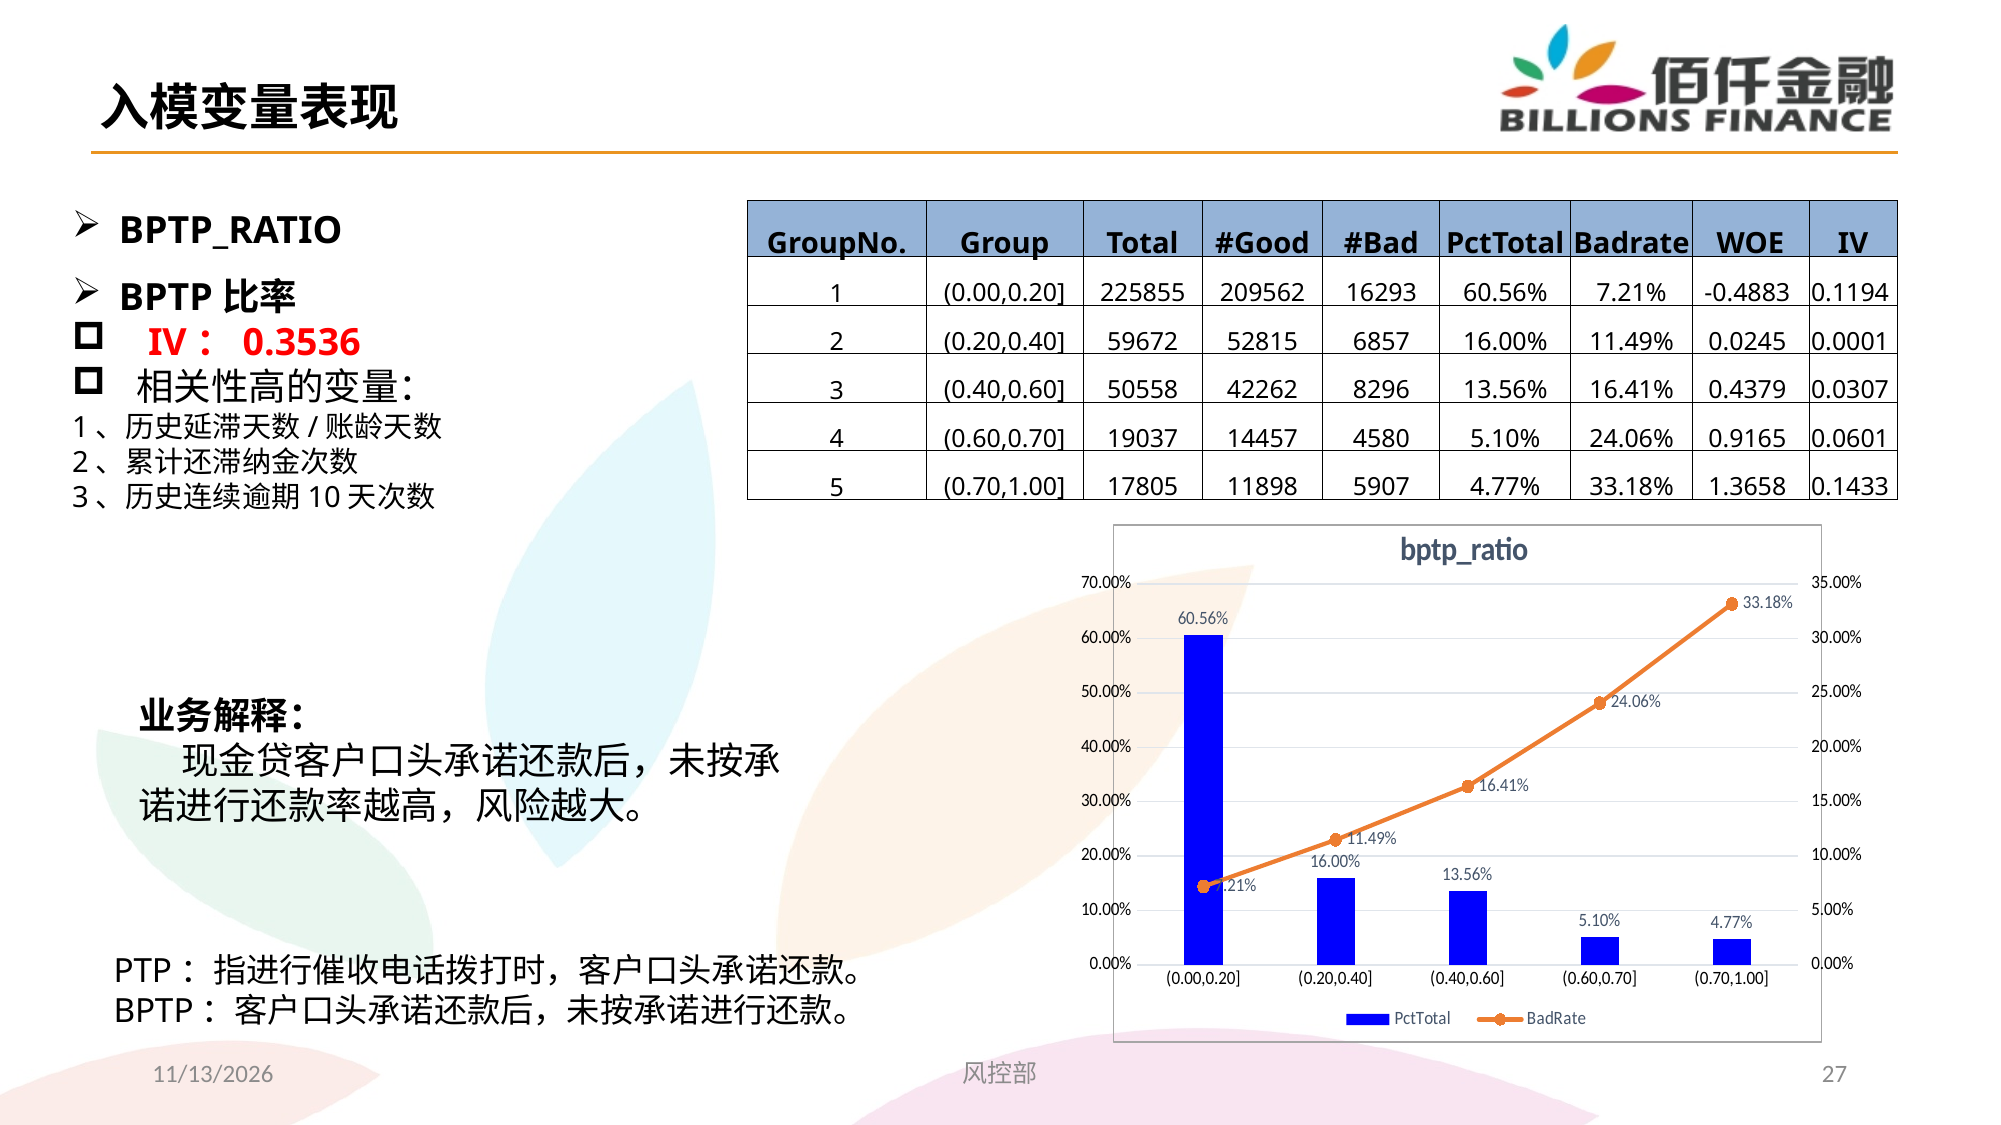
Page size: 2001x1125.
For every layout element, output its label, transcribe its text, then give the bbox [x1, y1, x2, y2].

table_cell 19037 [1084, 403, 1202, 450]
chart [1081, 524, 1863, 1043]
table_header IV [1810, 201, 1897, 256]
table_cell 33.18% [1571, 451, 1692, 499]
table_cell 16293 [1323, 257, 1439, 305]
table_cell 50558 [1084, 354, 1202, 402]
table_header Badrate [1571, 201, 1692, 256]
table_cell 6857 [1323, 306, 1439, 353]
table_cell 42262 [1203, 354, 1322, 402]
table_cell (0.70,1.00] [927, 451, 1083, 499]
footer 风控部 [662, 1042, 1338, 1103]
table_cell 0.9165 [1693, 403, 1809, 450]
table_header WOE [1693, 201, 1809, 256]
picture [0, 0, 2001, 1125]
table_cell 3 [748, 354, 926, 402]
table_cell 16.00% [1440, 306, 1570, 353]
table_cell 4.77% [1440, 451, 1570, 499]
table_cell 4 [748, 403, 926, 450]
table_cell 52815 [1203, 306, 1322, 353]
table_cell 0.4379 [1693, 354, 1809, 402]
table_cell 17805 [1084, 451, 1202, 499]
table_cell 24.06% [1571, 403, 1692, 450]
table_cell 0.1433 [1810, 451, 1897, 499]
table_cell 13.56% [1440, 354, 1570, 402]
table_cell 4580 [1323, 403, 1439, 450]
table_cell 0.0601 [1810, 403, 1897, 450]
table_cell 14457 [1203, 403, 1322, 450]
table_cell 7.21% [1571, 257, 1692, 305]
text_box PTP：指进行催收电话拨打时，客户口头承诺还款。 BPTP：客户口头承诺还款后，未按承诺进行还款。 [98, 941, 1019, 1037]
text_box BPTP_RATIO BPTP比率 IV：0.3536 相关性高的变量： 1、历史延滞天数/账龄天数 2、累计还滞纳金次数 3、历史连续逾期10天次数 [57, 175, 698, 521]
table_cell 1 [748, 257, 926, 305]
table_cell 8296 [1323, 354, 1439, 402]
table_cell 16.41% [1571, 354, 1692, 402]
slide_number 27 [1412, 1043, 1863, 1103]
table_cell 59672 [1084, 306, 1202, 353]
table_cell (0.60,0.70] [927, 403, 1083, 450]
table_cell (0.20,0.40] [927, 306, 1083, 353]
table_cell 5907 [1323, 451, 1439, 499]
table_cell (0.00,0.20] [927, 257, 1083, 305]
table_header PctTotal [1440, 201, 1570, 256]
table_cell 2 [748, 306, 926, 353]
table_cell 225855 [1084, 257, 1202, 305]
table_cell 1.3658 [1693, 451, 1809, 499]
table_header #Bad [1323, 201, 1439, 256]
table_header #Good [1203, 201, 1322, 256]
table_header Total [1084, 201, 1202, 256]
table_cell 0.0307 [1810, 354, 1897, 402]
table_header Group [927, 201, 1083, 256]
table_cell 0.1194 [1810, 257, 1897, 305]
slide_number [137, 1042, 588, 1103]
table_cell 0.0001 [1810, 306, 1897, 353]
table_header GroupNo. [748, 201, 926, 256]
table_cell 209562 [1203, 257, 1322, 305]
table_cell 11898 [1203, 451, 1322, 499]
table_cell 0.0245 [1693, 306, 1809, 353]
table_cell 5 [748, 451, 926, 499]
table_cell -0.4883 [1693, 257, 1809, 305]
text_box 业务解释： 现金贷客户口头承诺还款后，未按承诺进行还款率越高，风险越大。 [123, 684, 808, 834]
table_cell 5.10% [1440, 403, 1570, 450]
table_cell 11.49% [1571, 306, 1692, 353]
text_box 入模变量表现 [84, 68, 670, 144]
table_cell (0.40,0.60] [927, 354, 1083, 402]
table_cell 60.56% [1440, 257, 1570, 305]
